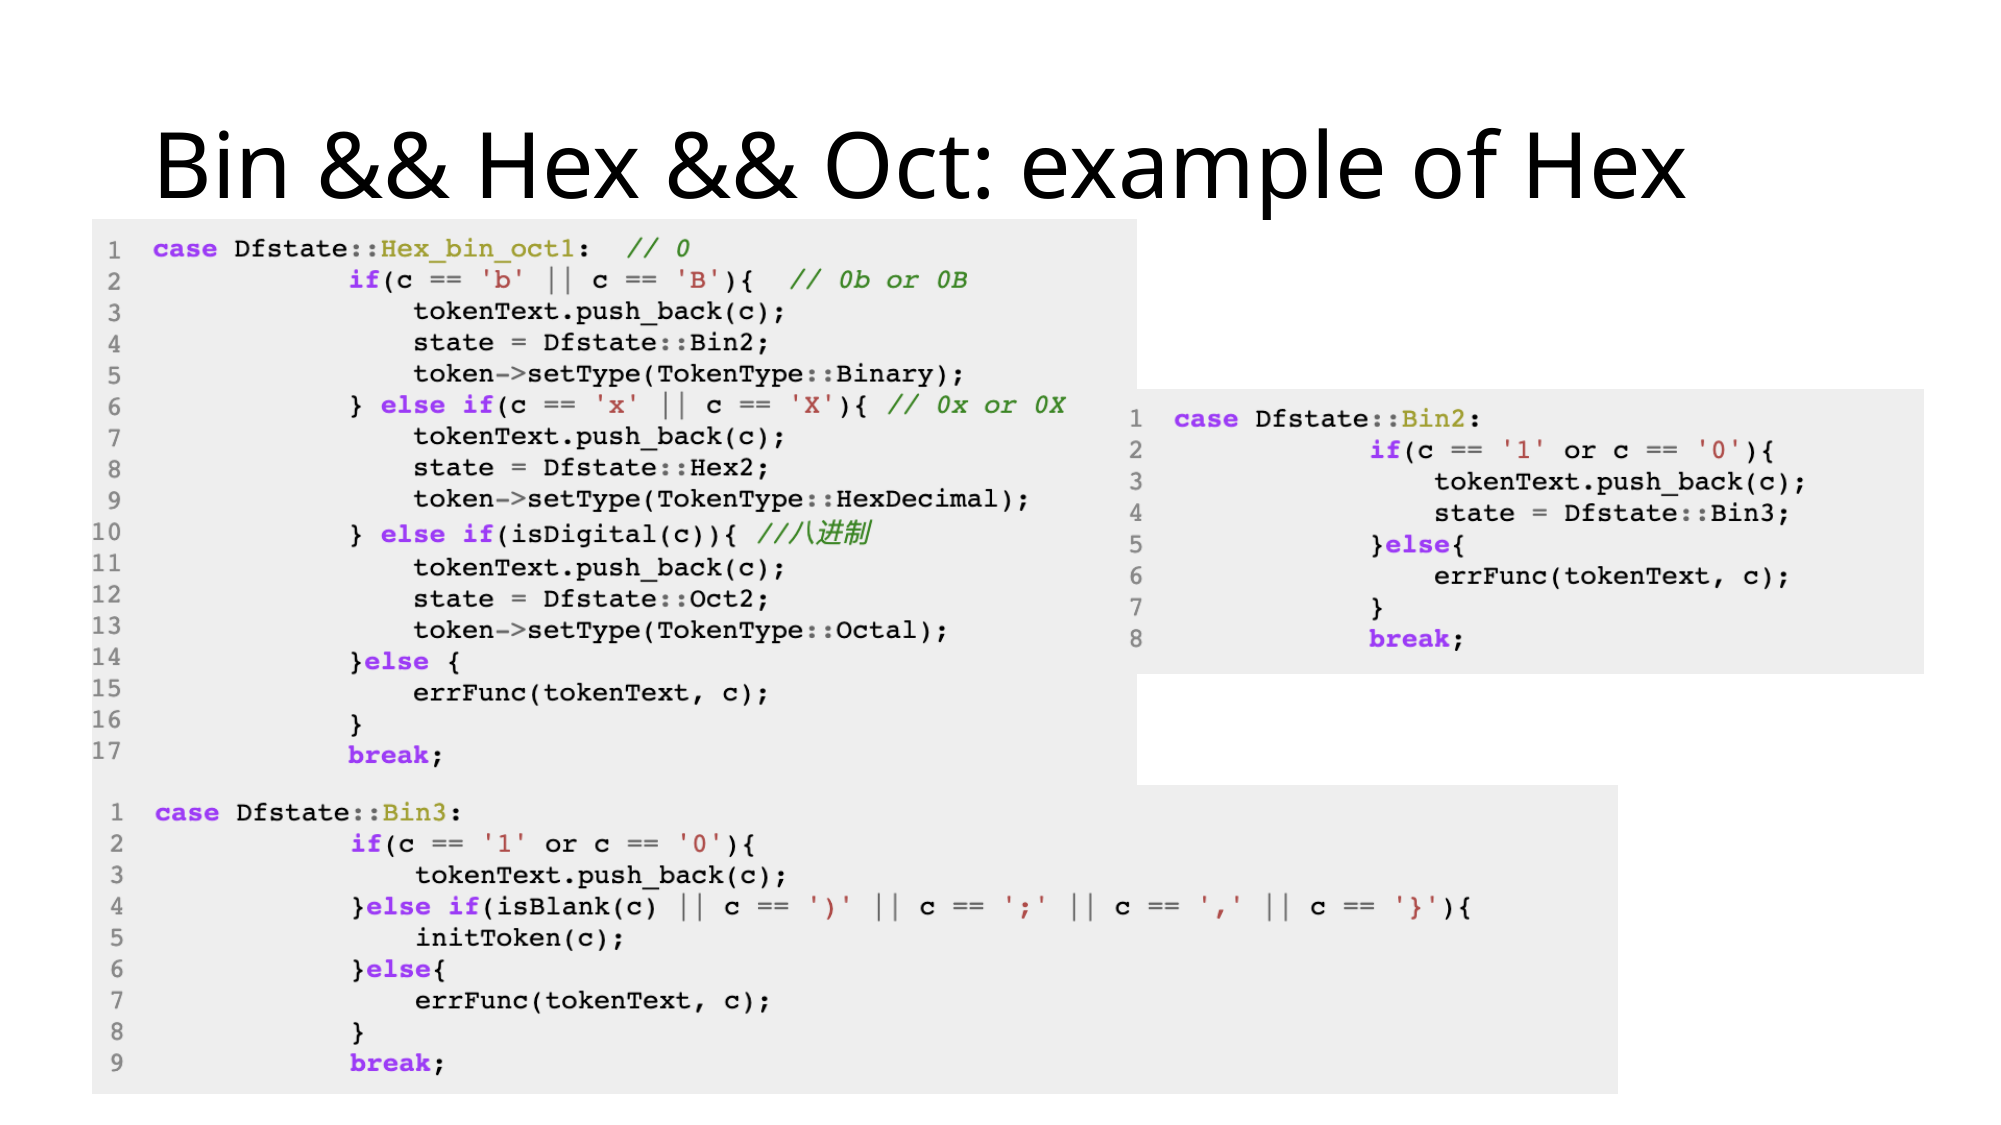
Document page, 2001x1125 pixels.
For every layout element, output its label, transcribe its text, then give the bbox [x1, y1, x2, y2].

picture [1109, 389, 1924, 674]
title Bin && Hex && Oct: example of Hex [137, 59, 1863, 278]
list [92, 219, 1137, 785]
picture [92, 785, 1618, 1095]
